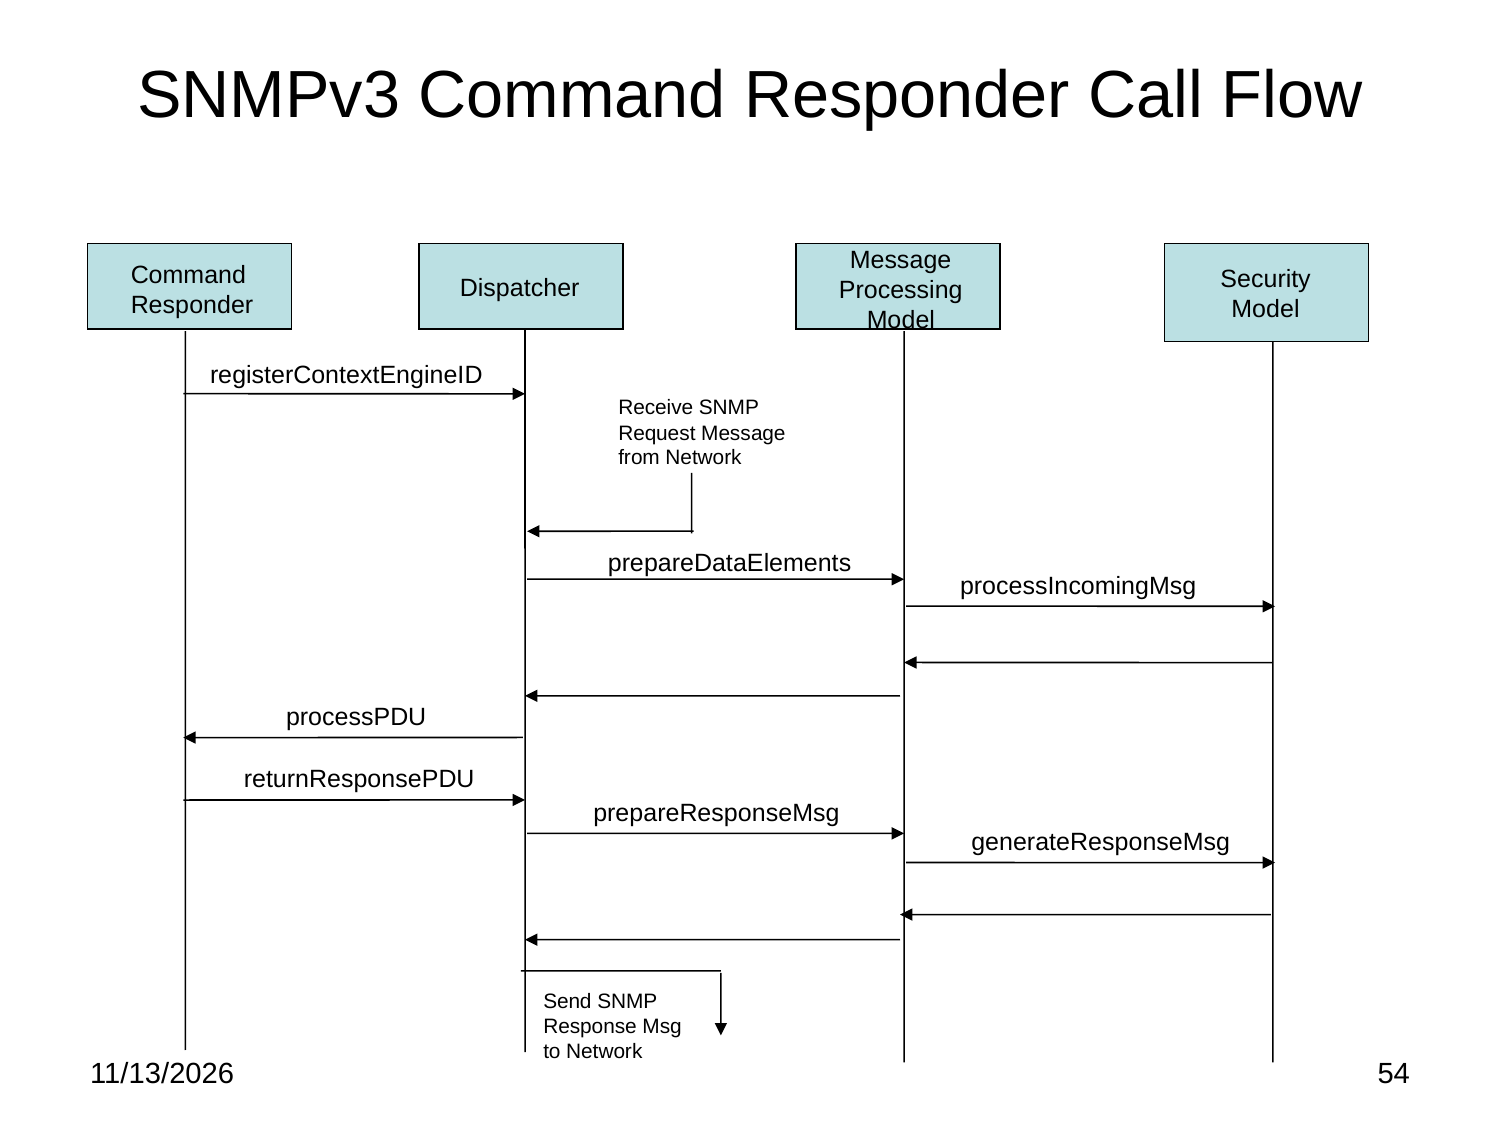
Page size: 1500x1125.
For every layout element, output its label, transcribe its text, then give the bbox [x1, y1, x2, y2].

text_box [900, 908, 1271, 921]
text_box processPDU [214, 692, 499, 738]
text_box [87, 243, 292, 330]
text_box returnResponsePDU [216, 755, 503, 801]
text_box Dispatcher [445, 263, 601, 309]
slide_number 54 [1074, 1046, 1426, 1125]
text_box Message Processing Model [788, 236, 1013, 342]
text_box [503, 793, 526, 807]
text_box Receive SNMP Request Message from Network [603, 386, 809, 477]
text_box prepareDataElements [593, 538, 878, 584]
title SNMPv3 Command Responder Call Flow [75, 24, 1425, 157]
text_box [863, 827, 905, 840]
text_box [183, 731, 214, 744]
text_box prepareResponseMsg [578, 788, 863, 834]
text_box [878, 573, 905, 586]
text_box registerContextEngineID [195, 351, 518, 396]
text_box [418, 243, 623, 330]
text_box [1164, 243, 1369, 342]
text_box [525, 933, 901, 946]
text_box generateResponseMsg [951, 817, 1251, 863]
text_box [527, 525, 691, 538]
text_box Security Model [1197, 255, 1334, 330]
text_box [714, 972, 728, 1036]
text_box Command Responder [116, 251, 270, 326]
text_box [512, 390, 526, 400]
text_box [904, 656, 1273, 669]
text_box [1226, 600, 1276, 613]
text_box Send SNMP Response Msg to Network [528, 980, 711, 1071]
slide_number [74, 1046, 426, 1125]
text_box [1251, 856, 1276, 869]
text_box [525, 689, 901, 703]
text_box processIncomingMsg [945, 561, 1226, 607]
